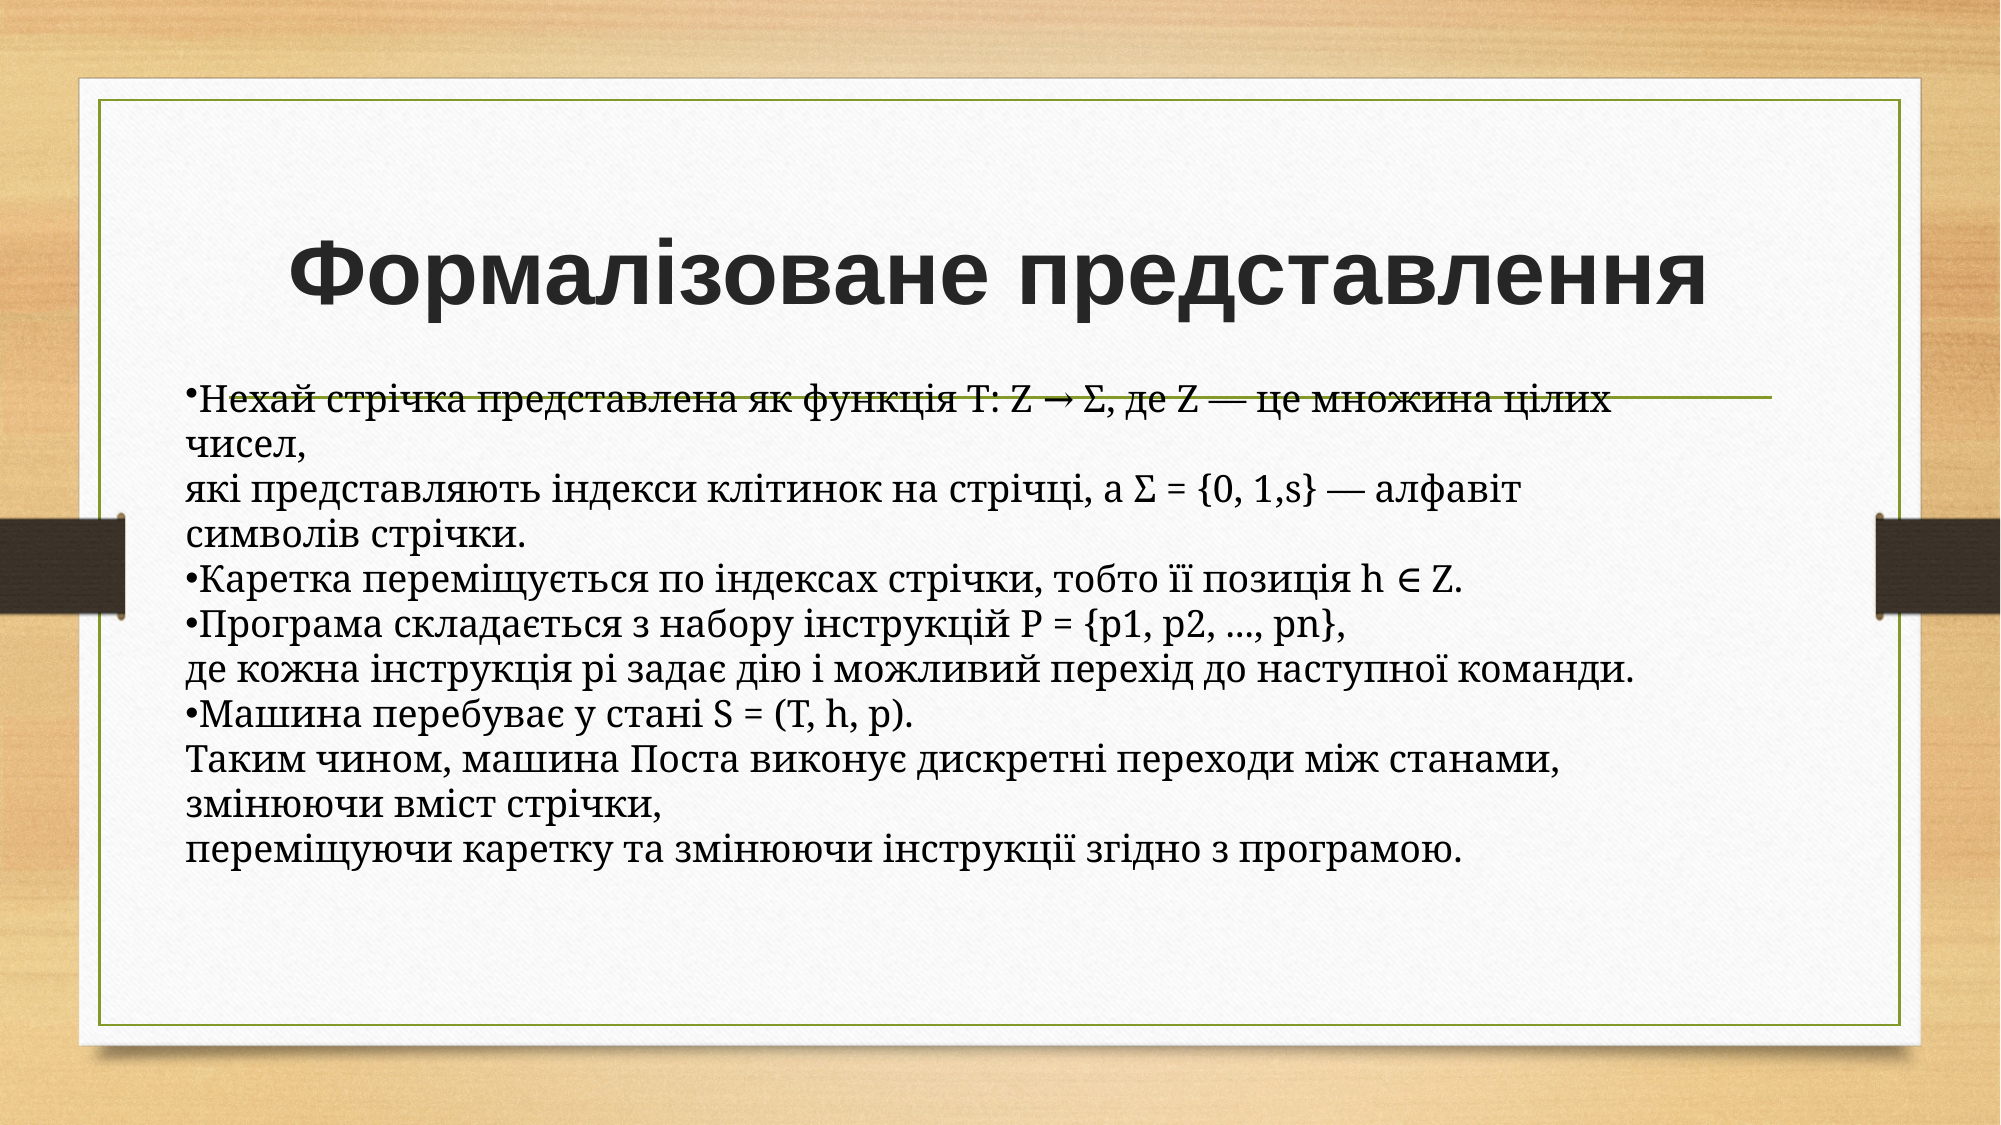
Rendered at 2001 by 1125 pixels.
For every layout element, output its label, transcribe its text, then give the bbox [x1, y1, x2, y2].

picture [0, 0, 2001, 1125]
list Нехай стрічка представлена як функція T: Z → Σ, де Z — це множина цілих чисел, які представляють індекси клітинок на стрічці, а Σ = {0, 1,s} — алфавіт символів стрічки. Каретка переміщується по індексах стрічки, тобто її позиція h ∈ Z. Програма складається з набору інструкцій P = {p1, p2, ..., pn}, де кожна інструкція pi задає дію і можливий перехід до наступної команди. Машина перебуває у стані S = (T, h, p). Таким чином, машина Поста виконує дискретні переходи між станами, змінюючи вміст стрічки, переміщуючи каретку та змінюючи інструкції згідно з програмою. [170, 296, 1718, 949]
title Формалізоване представлення [212, 161, 1788, 375]
